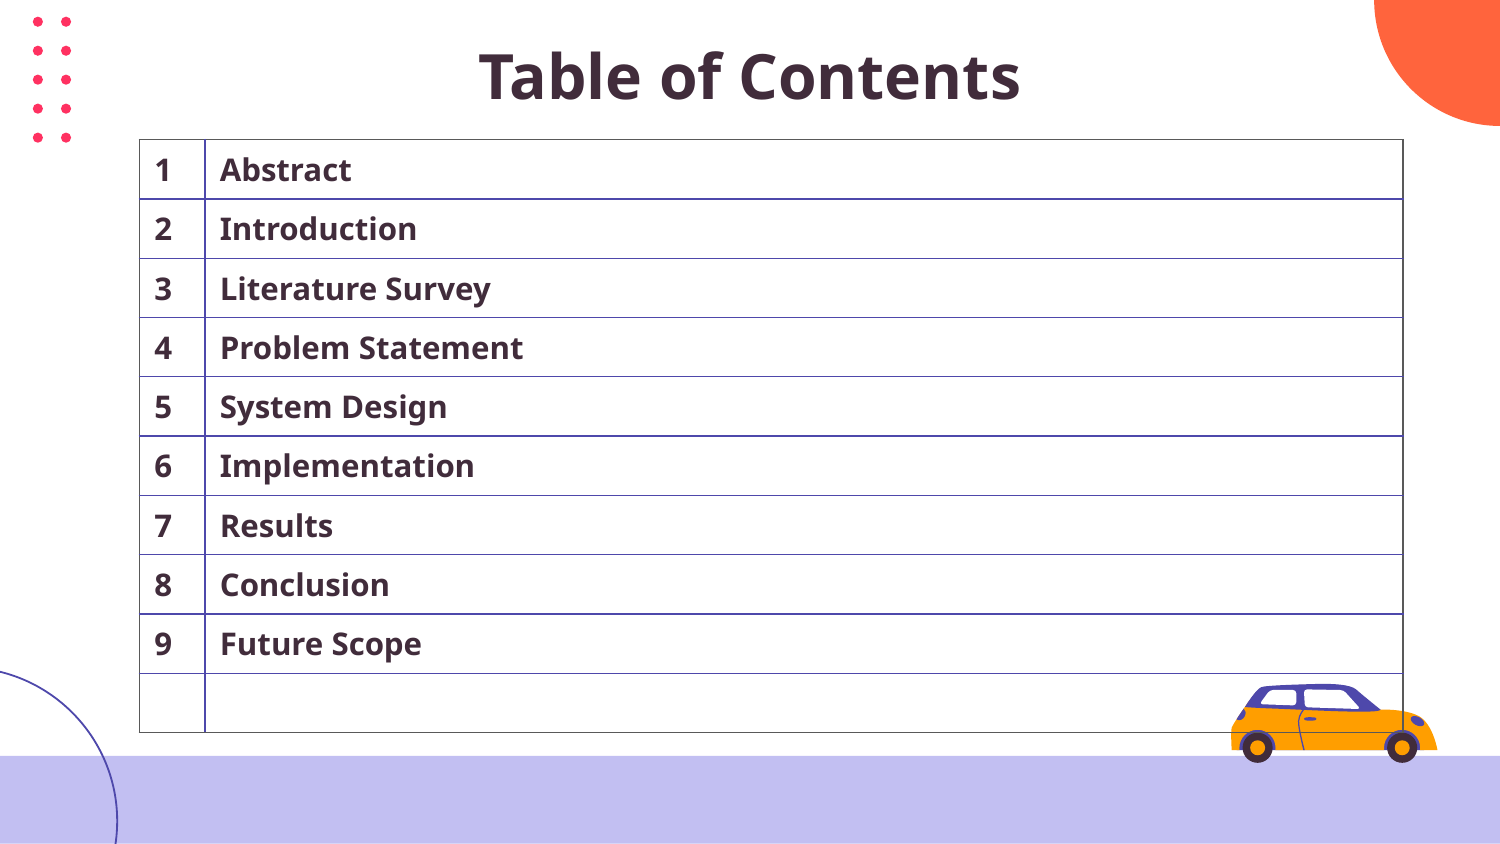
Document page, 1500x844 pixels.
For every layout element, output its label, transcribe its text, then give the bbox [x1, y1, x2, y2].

table_cell Results [206, 496, 1402, 554]
table_cell Implementation [206, 437, 1402, 495]
table_cell [206, 674, 1402, 732]
table_header Abstract [206, 140, 1402, 198]
table_cell 2 [140, 200, 204, 258]
table_cell 6 [140, 437, 204, 495]
table_cell 8 [140, 555, 204, 613]
table_cell 3 [140, 259, 204, 317]
table_cell Problem Statement [206, 318, 1402, 376]
table_cell Introduction [206, 200, 1402, 258]
title Table of Contents [118, 27, 1382, 122]
table_cell 9 [140, 615, 204, 673]
table_cell 4 [140, 318, 204, 376]
table_cell System Design [206, 377, 1402, 435]
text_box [1230, 683, 1438, 764]
table_cell 5 [140, 377, 204, 435]
table_cell 7 [140, 496, 204, 554]
table_cell Literature Survey [206, 259, 1402, 317]
table_cell Conclusion [206, 555, 1402, 613]
table_cell Future Scope [206, 615, 1402, 673]
table_cell [140, 674, 204, 732]
table_header 1 [140, 140, 204, 198]
